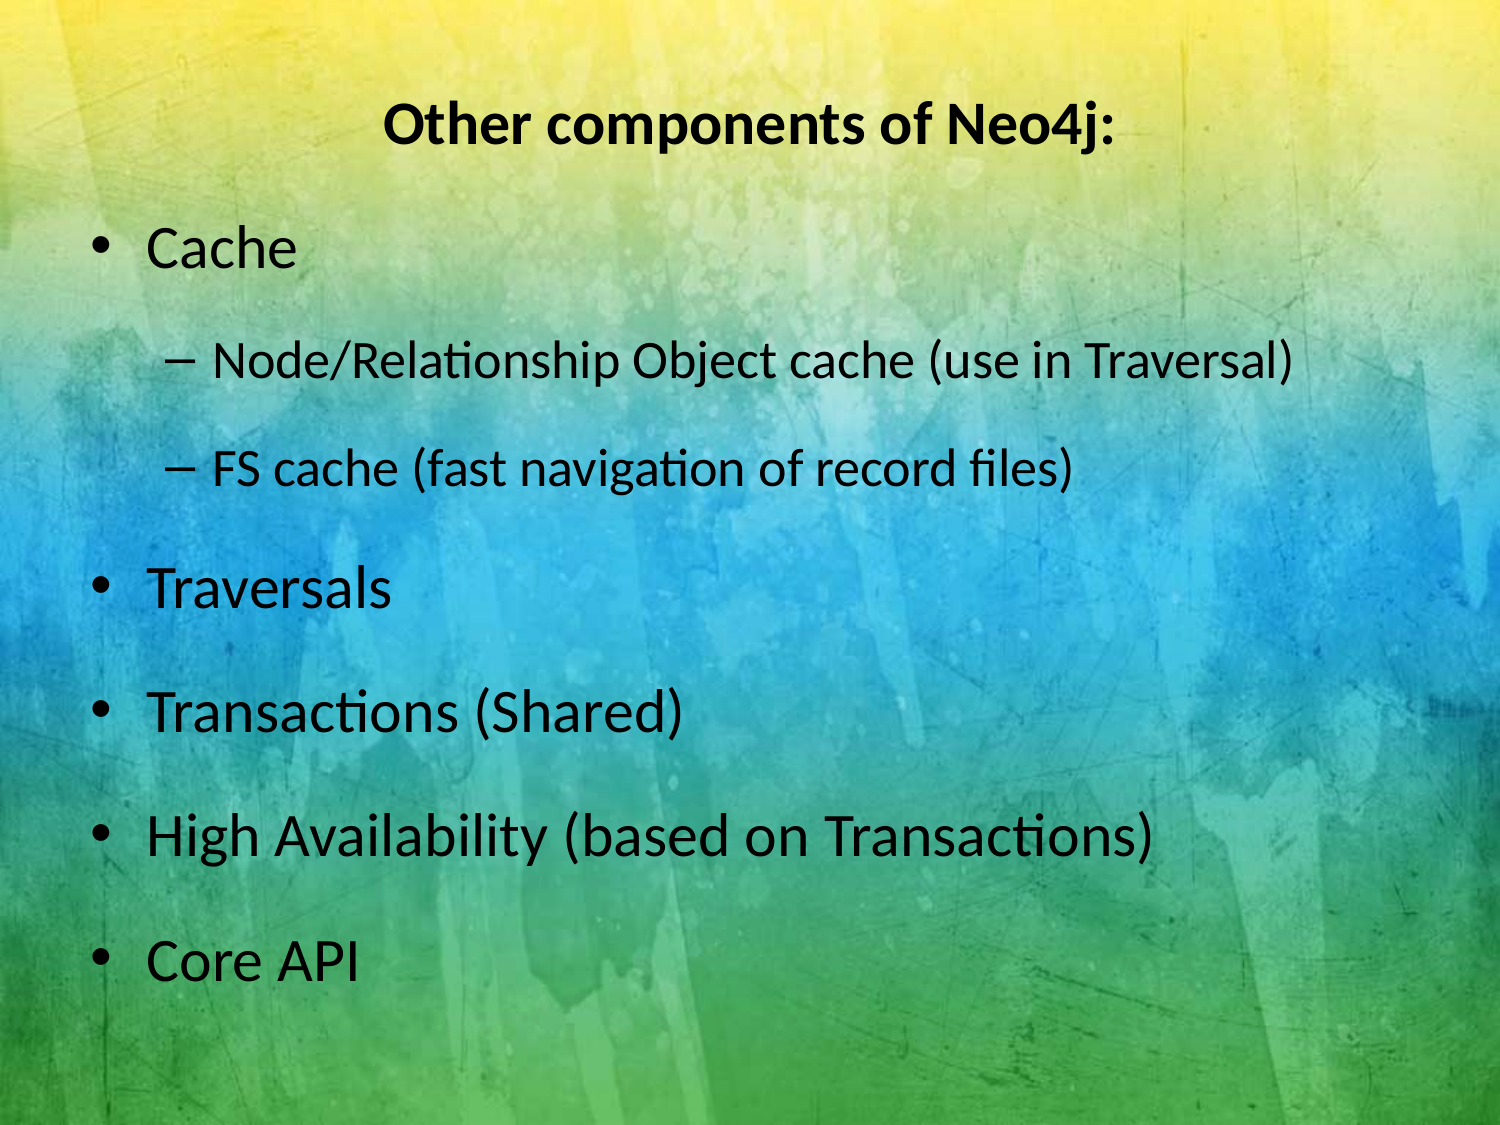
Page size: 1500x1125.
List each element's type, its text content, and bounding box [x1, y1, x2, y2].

list Other components of Neo4j: Cache Node/Relationship Object cache (use in Traversal) FS cache (fast navigation of record files) Traversals Transactions (Shared) High Availability (based on Transactions) Core API [75, 75, 1425, 1005]
picture [0, 0, 1500, 1125]
